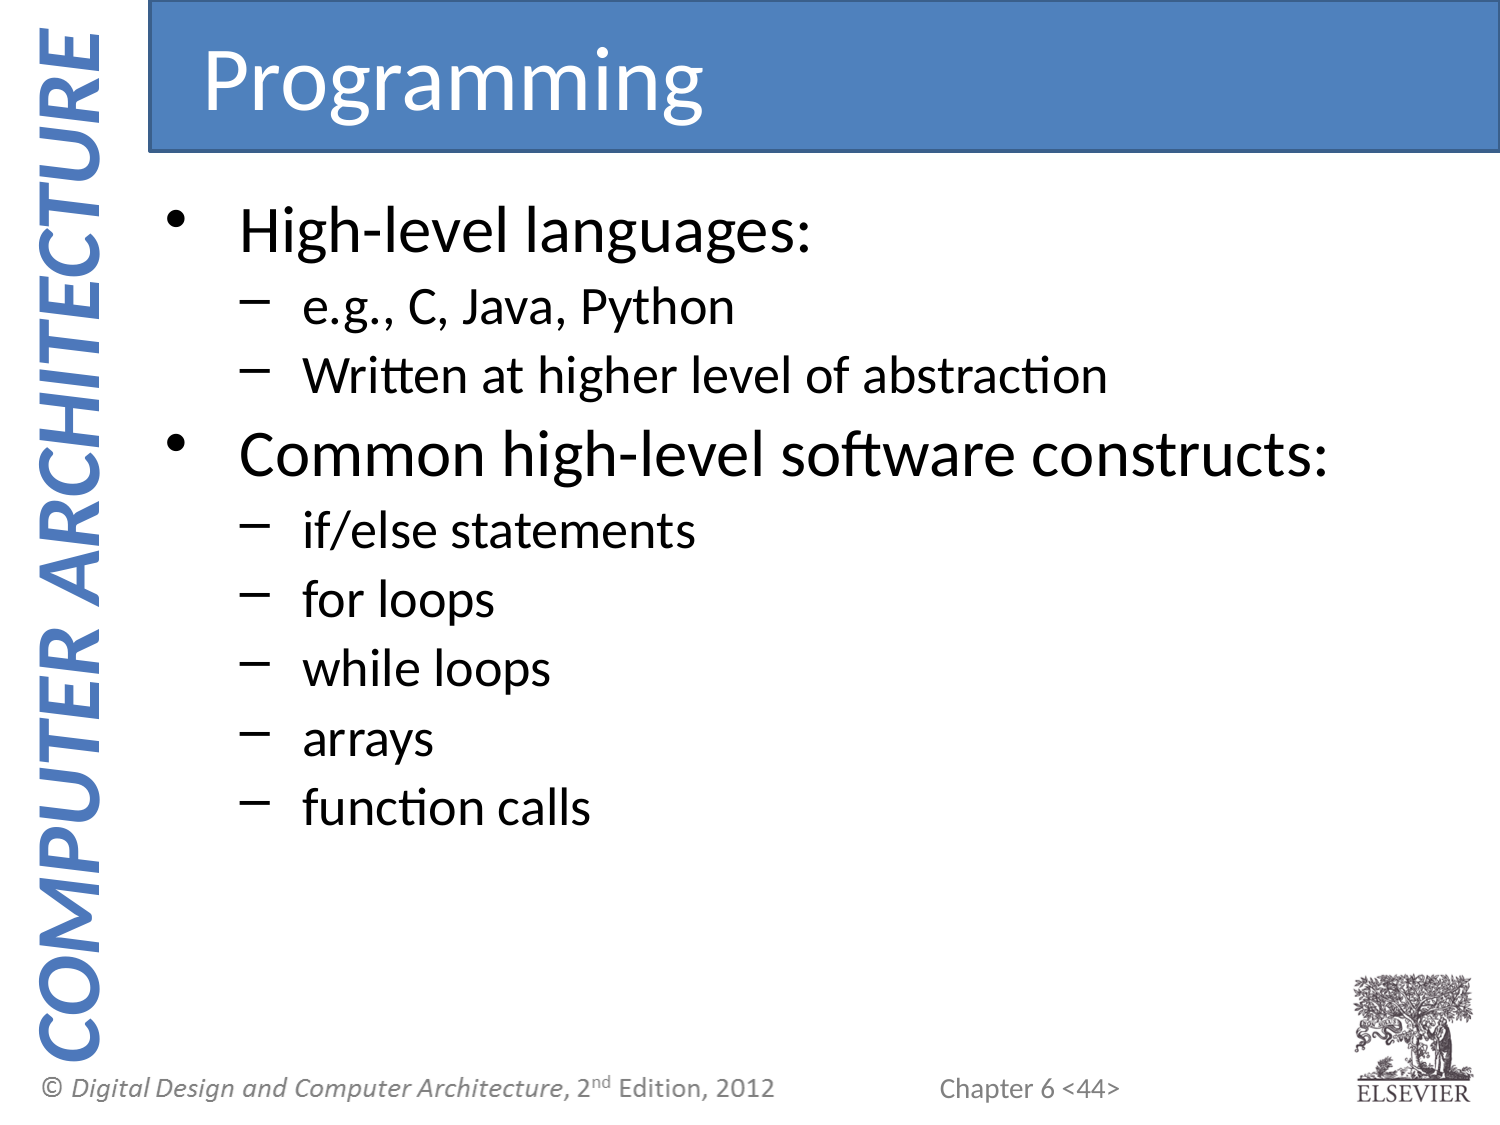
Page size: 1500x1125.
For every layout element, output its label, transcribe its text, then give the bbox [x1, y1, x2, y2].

text_box High-level languages: e.g., C, Java, Python Written at higher level of abstraction Common high-level software constructs: if/else statements for loops while loops arrays function calls [149, 187, 1413, 1000]
text_box Programming [187, 11, 1488, 136]
picture [0, 0, 1500, 1125]
